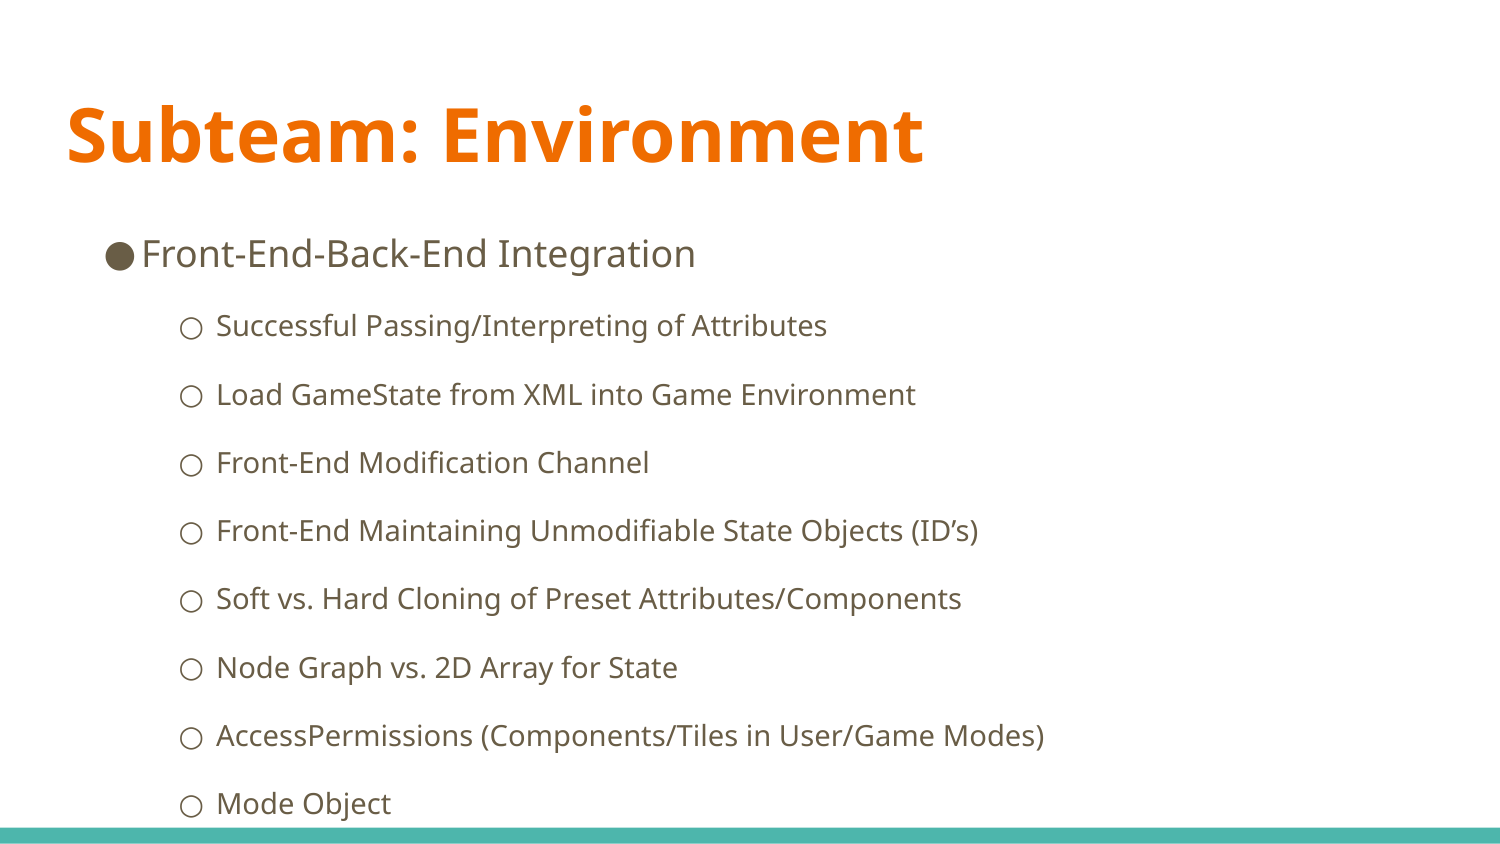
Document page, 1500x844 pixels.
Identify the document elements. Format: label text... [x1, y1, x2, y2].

title Subteam: Environment [51, 72, 1449, 189]
list Front-End-Back-End Integration Successful Passing/Interpreting of Attributes Load GameState from XML into Game Environment Front-End Modification Channel Front-End Maintaining Unmodifiable State Objects (ID’s) Soft vs. Hard Cloning of Preset Attributes/Components Node Graph vs. 2D Array for State AccessPermissions (Components/Tiles in User/Game Modes) Mode Object [51, 207, 1449, 750]
